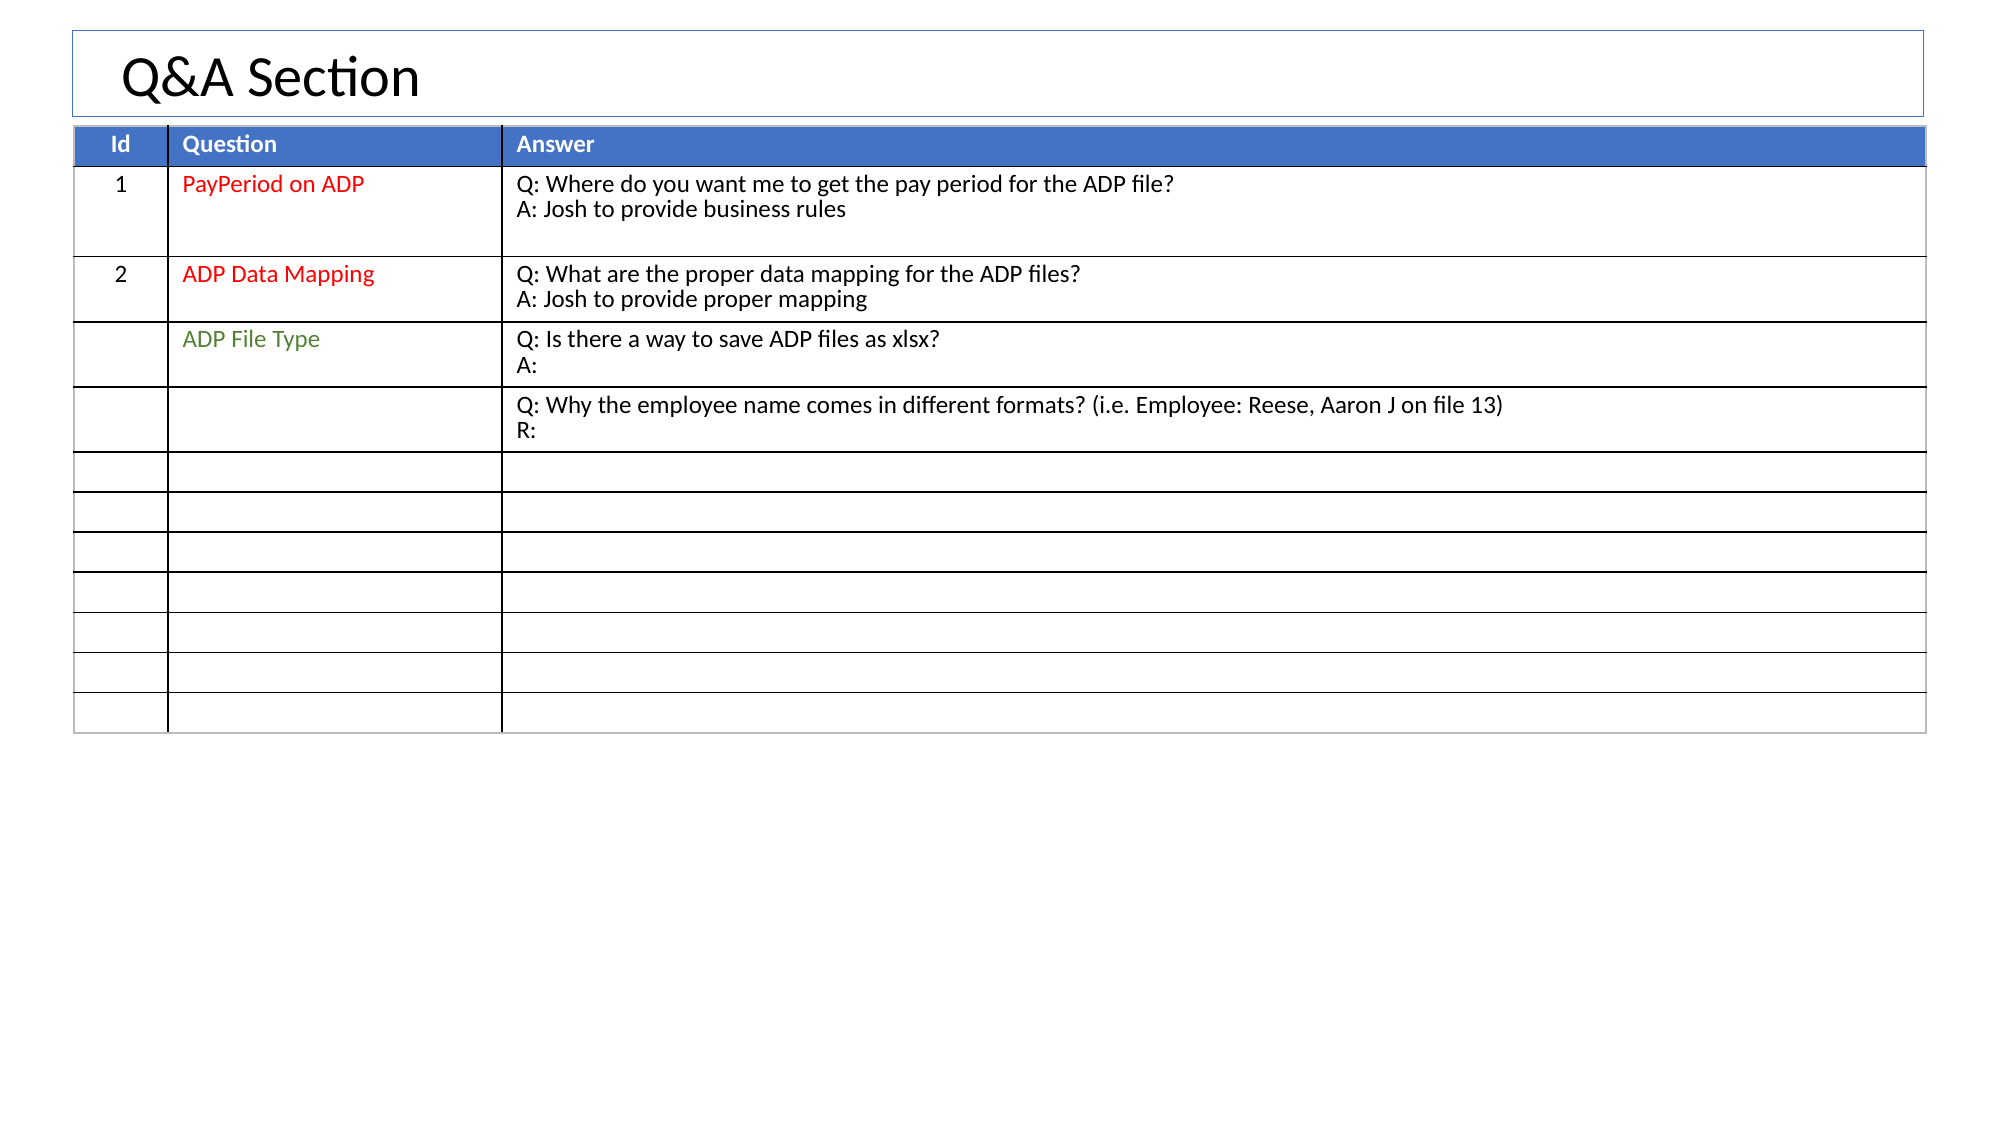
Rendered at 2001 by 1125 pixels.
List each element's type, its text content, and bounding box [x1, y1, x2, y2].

table_cell [503, 493, 1925, 531]
table_cell [75, 693, 167, 732]
table_cell [169, 453, 501, 491]
table_header Answer [503, 127, 1925, 166]
text_box [72, 30, 1924, 117]
table_cell ADP Data Mapping [169, 257, 501, 321]
table_cell Q: Is there a way to save ADP files as xlsx? A: [503, 323, 1925, 386]
table_cell [503, 453, 1925, 491]
table_header Id [75, 127, 167, 166]
table_cell Q: Why the employee name comes in different formats? (i.e. Employee: Reese, Aaron J on file 13) R: [503, 388, 1925, 451]
table_cell [169, 613, 501, 652]
table_cell [503, 613, 1925, 652]
text_box Q&A Section [106, 30, 437, 115]
table_cell [75, 613, 167, 652]
table_cell [75, 573, 167, 612]
table_cell [169, 533, 501, 571]
table_header Question [169, 127, 501, 166]
table_cell 2 [75, 257, 167, 321]
table_cell [75, 653, 167, 692]
table_cell [169, 693, 501, 732]
table_cell [169, 388, 501, 451]
table_cell [169, 573, 501, 612]
table_cell 1 [75, 167, 167, 256]
table_cell [75, 388, 167, 451]
table_cell [75, 453, 167, 491]
table_cell PayPeriod on ADP [169, 167, 501, 256]
table_cell [503, 693, 1925, 732]
table_cell [169, 493, 501, 531]
table_cell Q: Where do you want me to get the pay period for the ADP file? A: Josh to provide business rules [503, 167, 1925, 256]
table_cell [75, 533, 167, 571]
table_cell [169, 653, 501, 692]
table_cell [503, 573, 1925, 612]
table_cell [75, 493, 167, 531]
table_cell ADP File Type [169, 323, 501, 386]
table_cell Q: What are the proper data mapping for the ADP files? A: Josh to provide proper mapping [503, 257, 1925, 321]
table_cell [75, 323, 167, 386]
table_cell [503, 533, 1925, 571]
table_cell [503, 653, 1925, 692]
